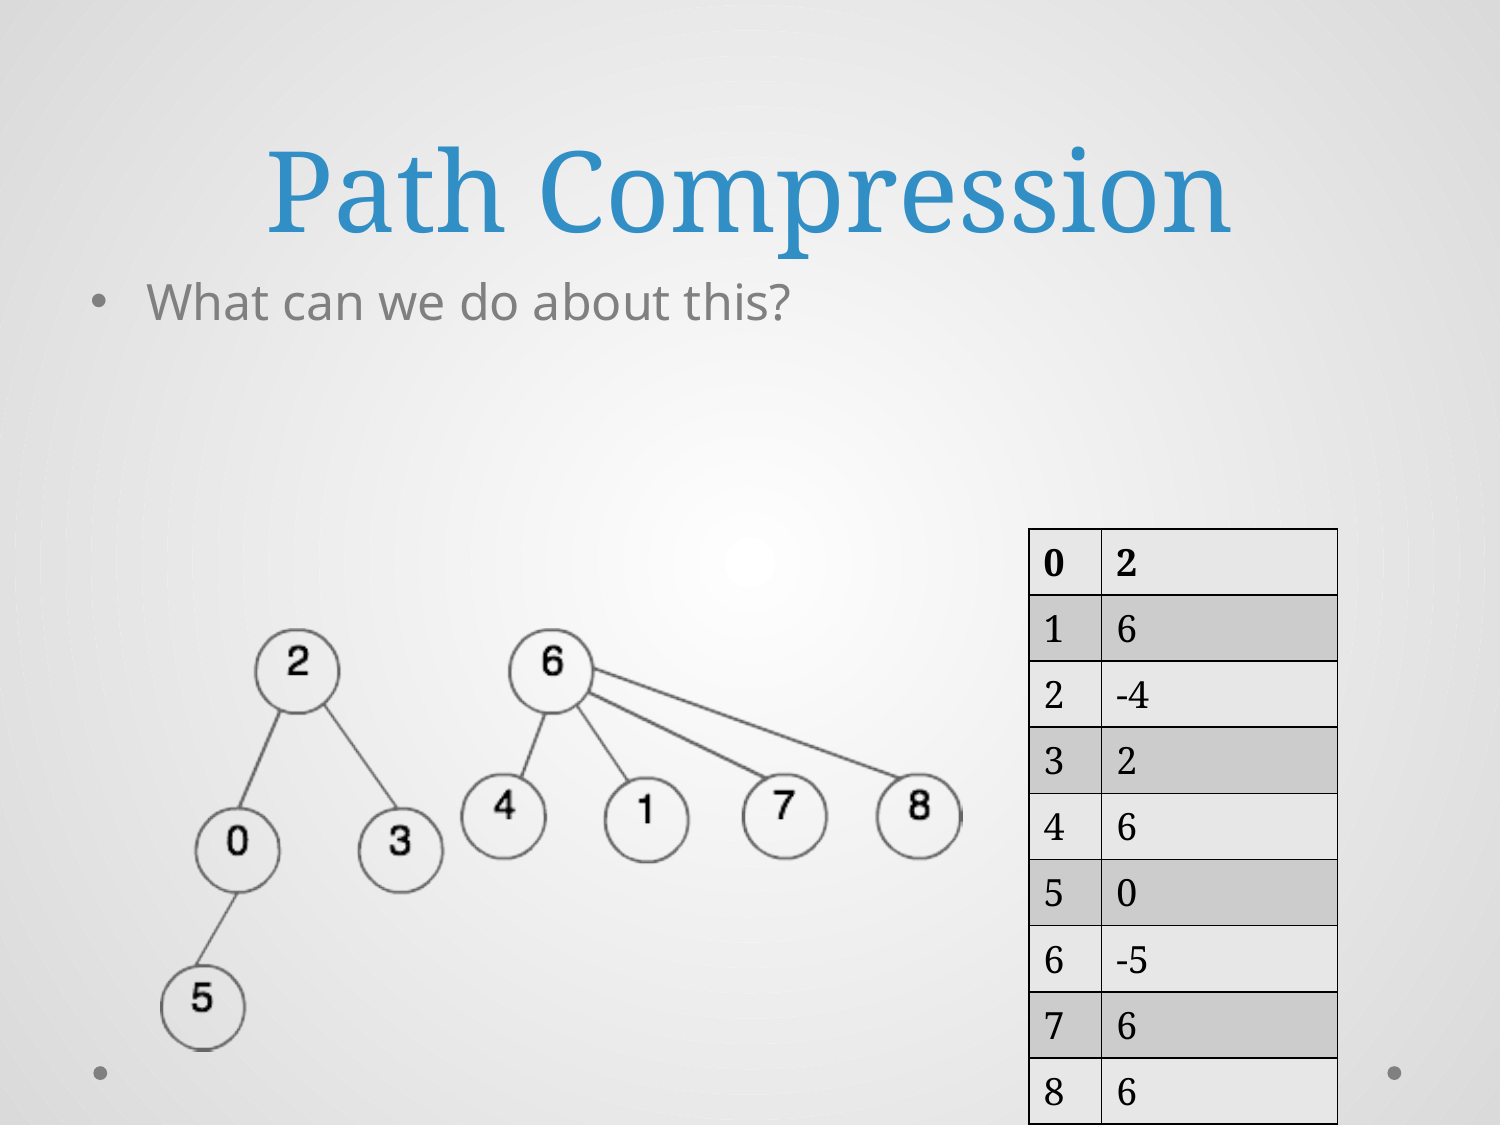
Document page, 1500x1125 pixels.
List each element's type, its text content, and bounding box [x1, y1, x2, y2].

table_cell 2 [1030, 662, 1101, 726]
list What can we do about this? [75, 262, 1425, 1005]
table_cell 6 [1102, 993, 1337, 1057]
table_cell 8 [1030, 1059, 1101, 1123]
table_cell 7 [1030, 993, 1101, 1057]
table_cell 0 [1102, 860, 1337, 925]
table_cell 6 [1030, 926, 1101, 991]
table_cell 6 [1102, 596, 1337, 660]
table_cell 6 [1102, 1059, 1337, 1123]
table_cell 4 [1030, 794, 1101, 859]
table_cell 3 [1030, 728, 1101, 793]
table_cell 5 [1030, 860, 1101, 925]
title Path Compression [75, 0, 1425, 262]
table_cell 6 [1102, 794, 1337, 859]
table_header 2 [1102, 530, 1337, 594]
table_cell -5 [1102, 926, 1337, 991]
table_cell -4 [1102, 662, 1337, 726]
table_header 0 [1030, 530, 1101, 594]
table_cell 2 [1102, 728, 1337, 793]
picture [160, 628, 963, 1052]
table_cell 1 [1030, 596, 1101, 660]
